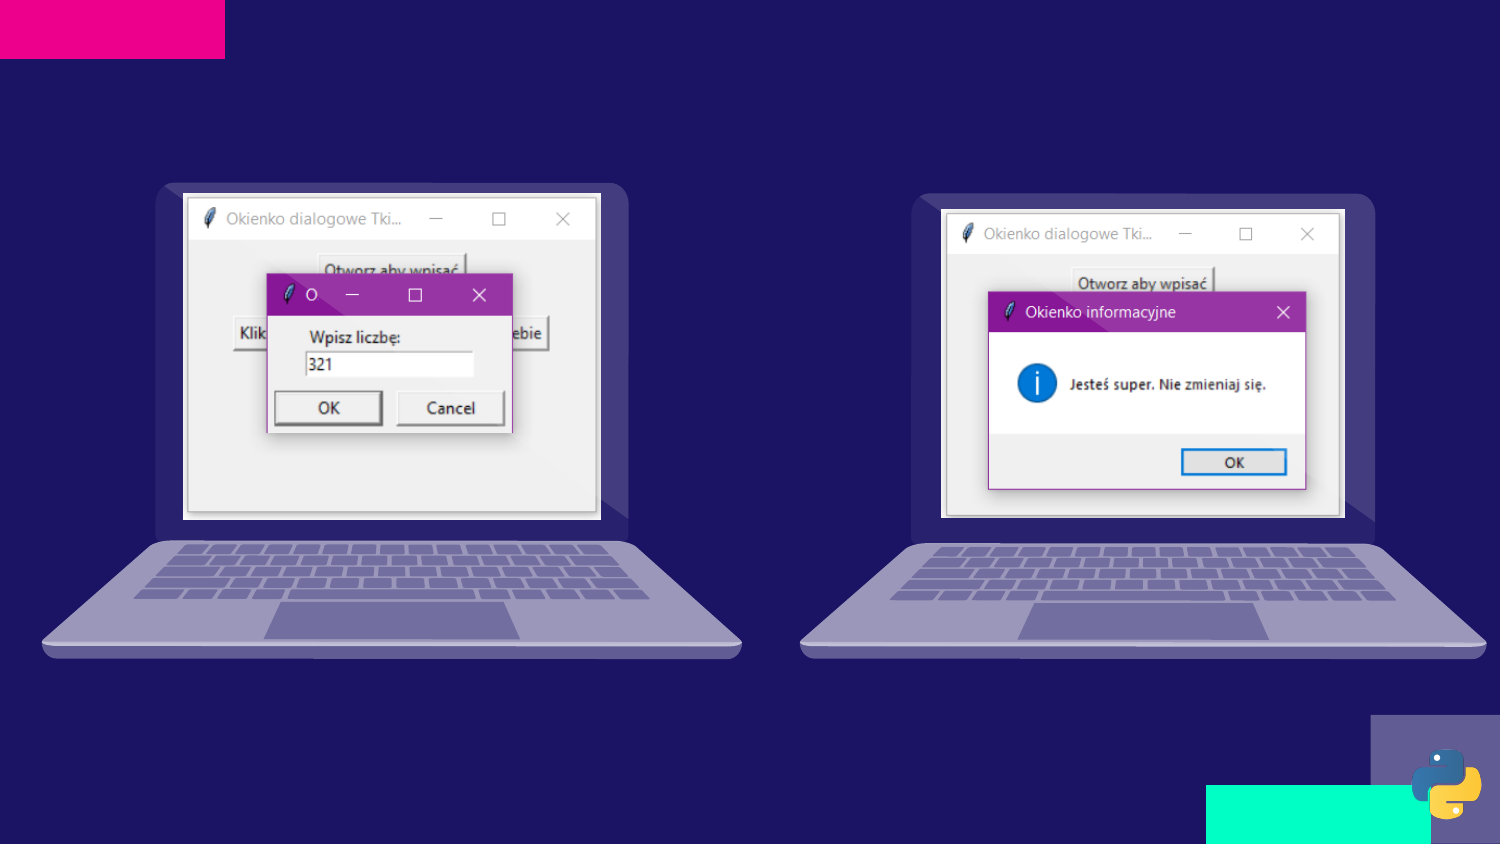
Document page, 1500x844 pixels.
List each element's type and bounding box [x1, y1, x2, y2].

picture [1406, 744, 1487, 826]
text_box [38, 182, 745, 660]
text_box [796, 193, 1490, 660]
